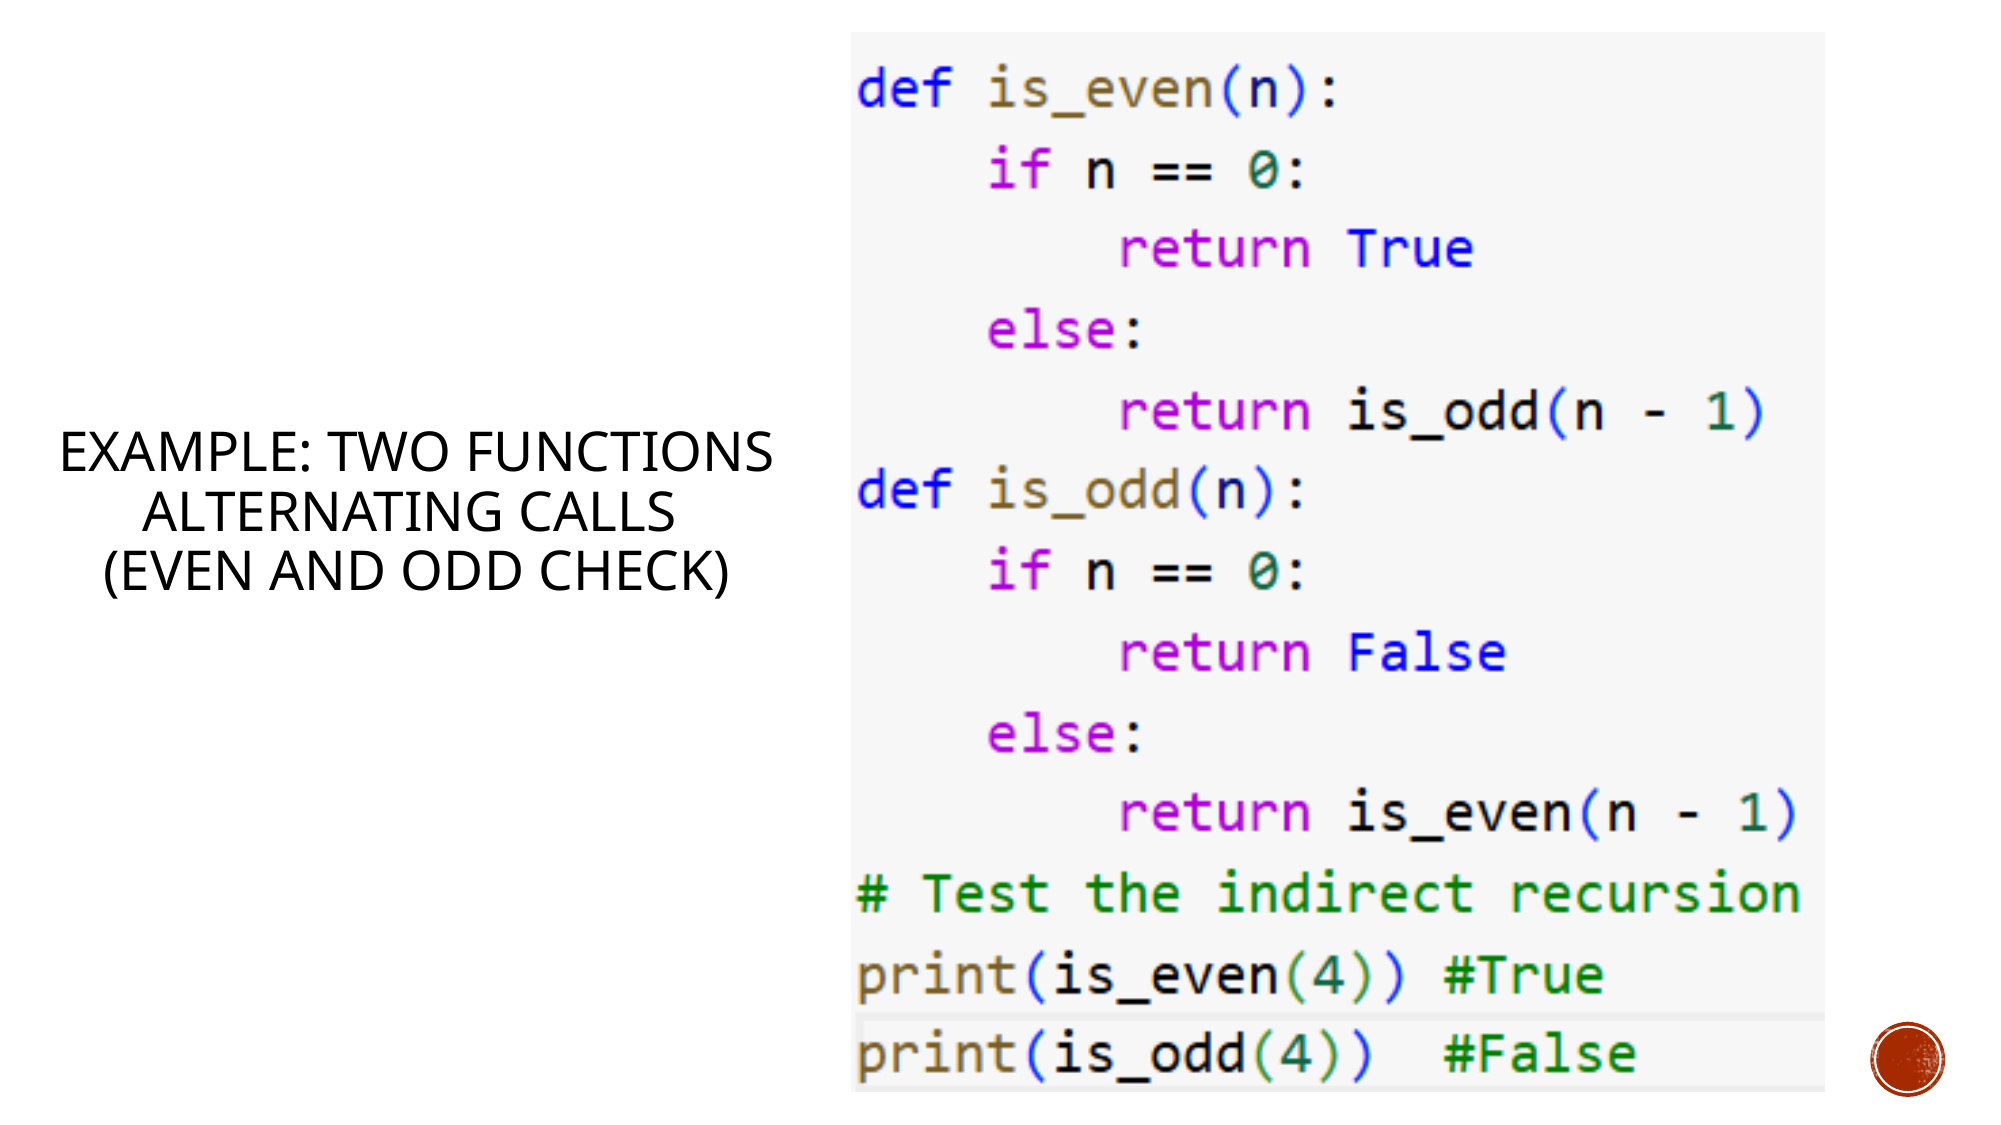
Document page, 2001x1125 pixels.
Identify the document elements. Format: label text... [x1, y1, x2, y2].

title Example: Two Functions Alternating Calls (Even and Odd Check) [35, 412, 799, 615]
picture [851, 32, 1825, 1092]
